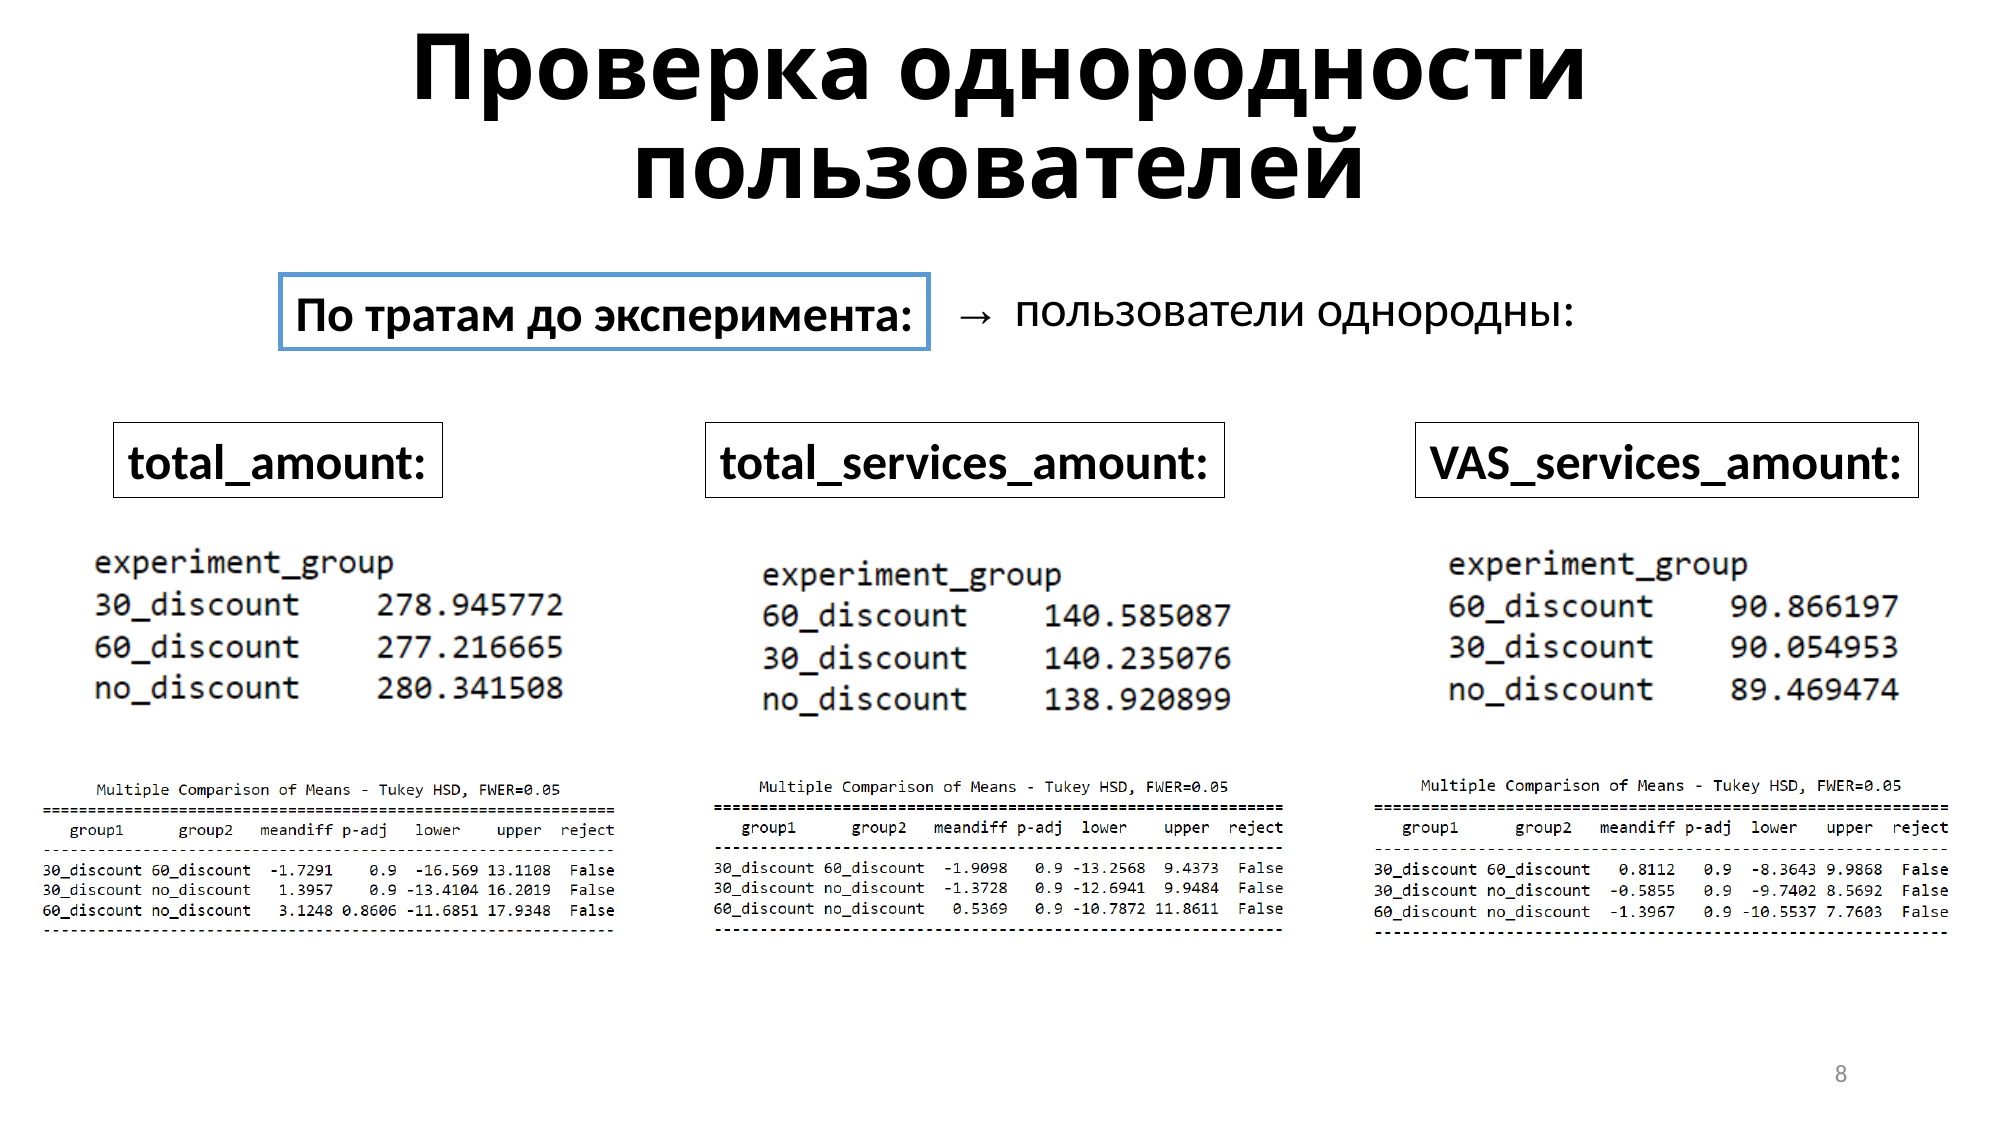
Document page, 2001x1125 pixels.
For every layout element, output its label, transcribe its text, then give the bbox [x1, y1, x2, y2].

picture [704, 775, 1296, 935]
picture [1364, 771, 1956, 939]
picture [33, 775, 624, 935]
title Проверка однородности пользователей [137, 10, 1863, 228]
picture [77, 542, 581, 710]
text_box total_amount: [112, 422, 443, 498]
picture [748, 551, 1252, 723]
text_box → пользователи однородны: [935, 269, 1591, 344]
slide_number 8 [1412, 1042, 1863, 1103]
text_box VAS_services_amount: [1414, 422, 1919, 498]
text_box По тратам до эксперимента: [280, 273, 930, 350]
picture [1431, 539, 1921, 713]
text_box total_services_amount: [704, 422, 1225, 498]
